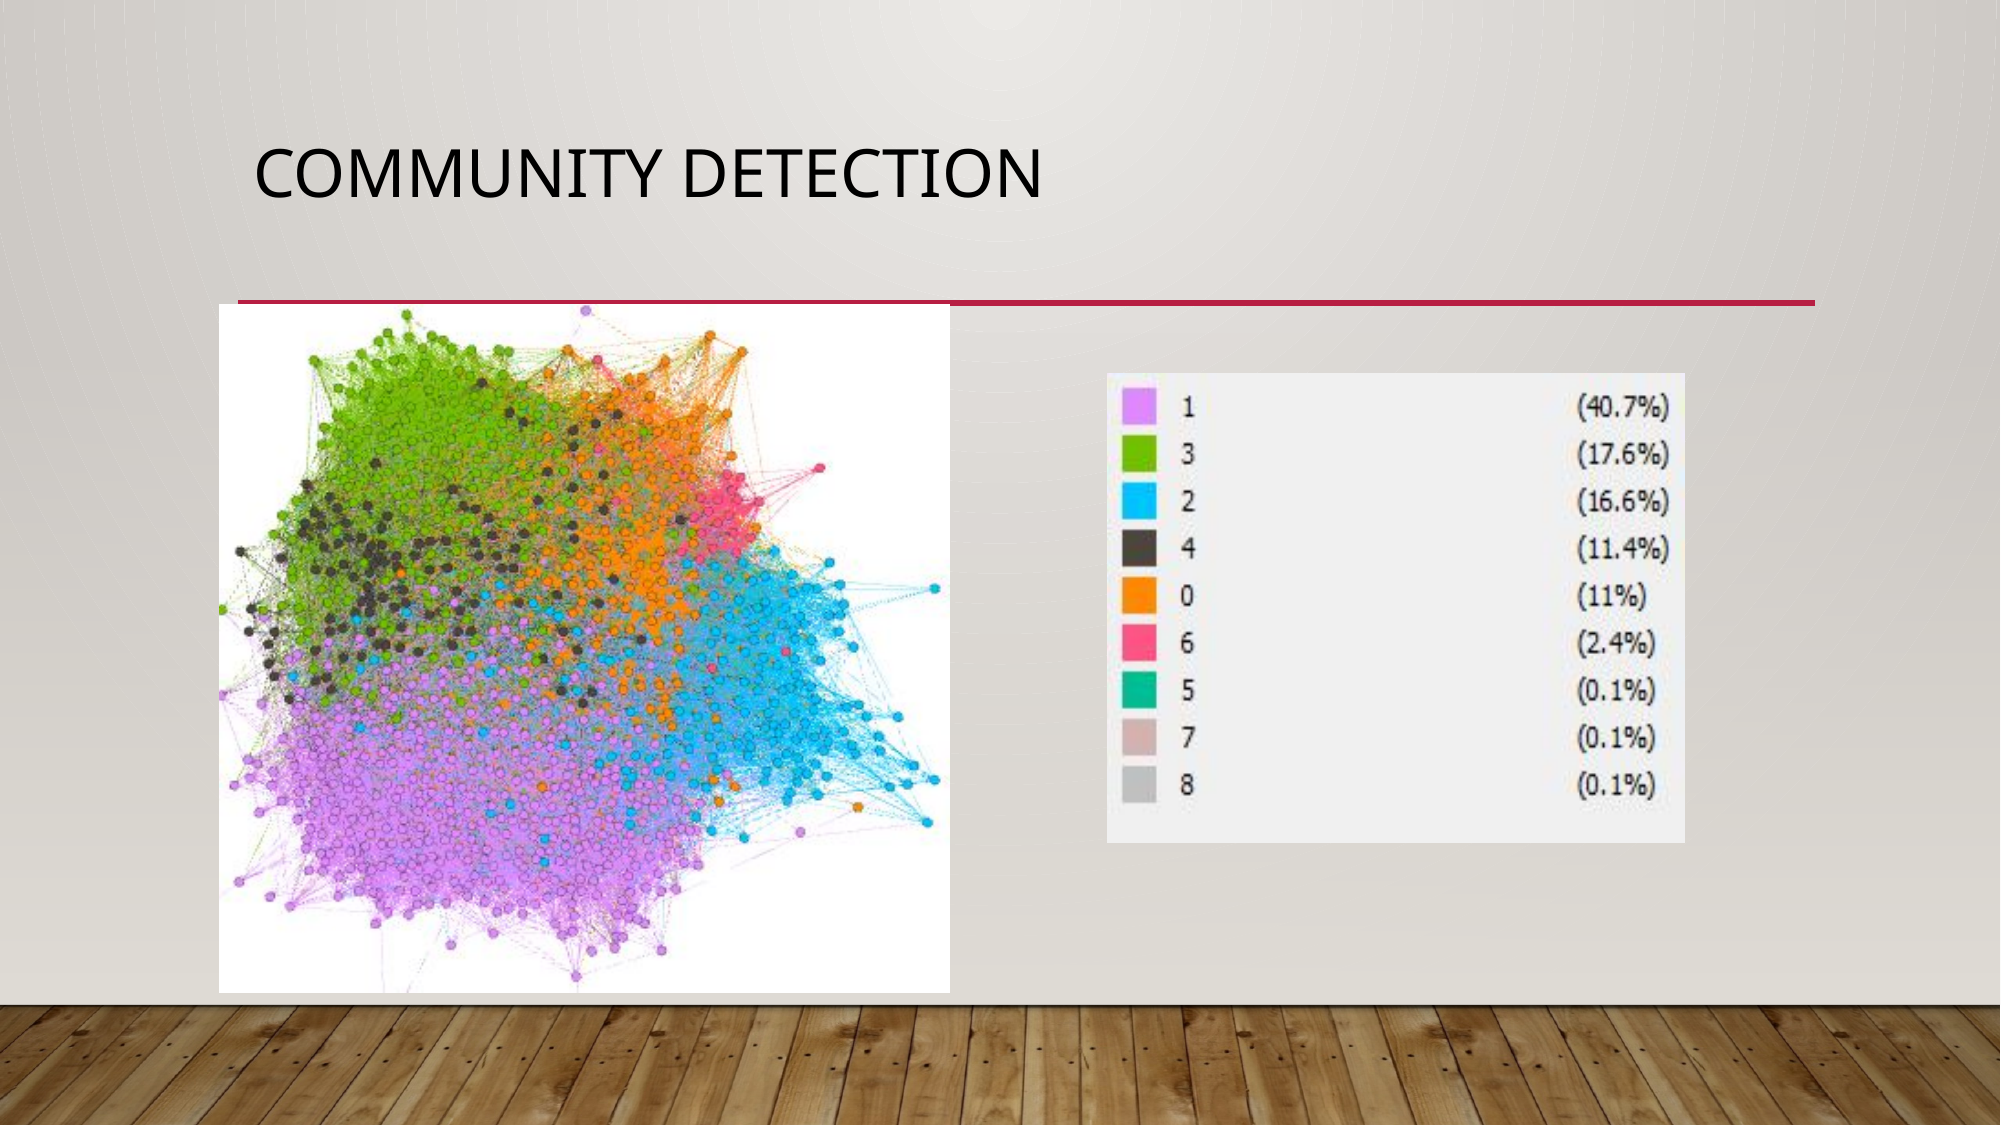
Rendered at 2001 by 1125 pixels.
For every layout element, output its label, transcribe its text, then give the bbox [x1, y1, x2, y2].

picture [0, 1005, 2000, 1125]
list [218, 303, 950, 994]
picture [1107, 373, 1685, 843]
title Community Detection [238, 131, 1814, 305]
